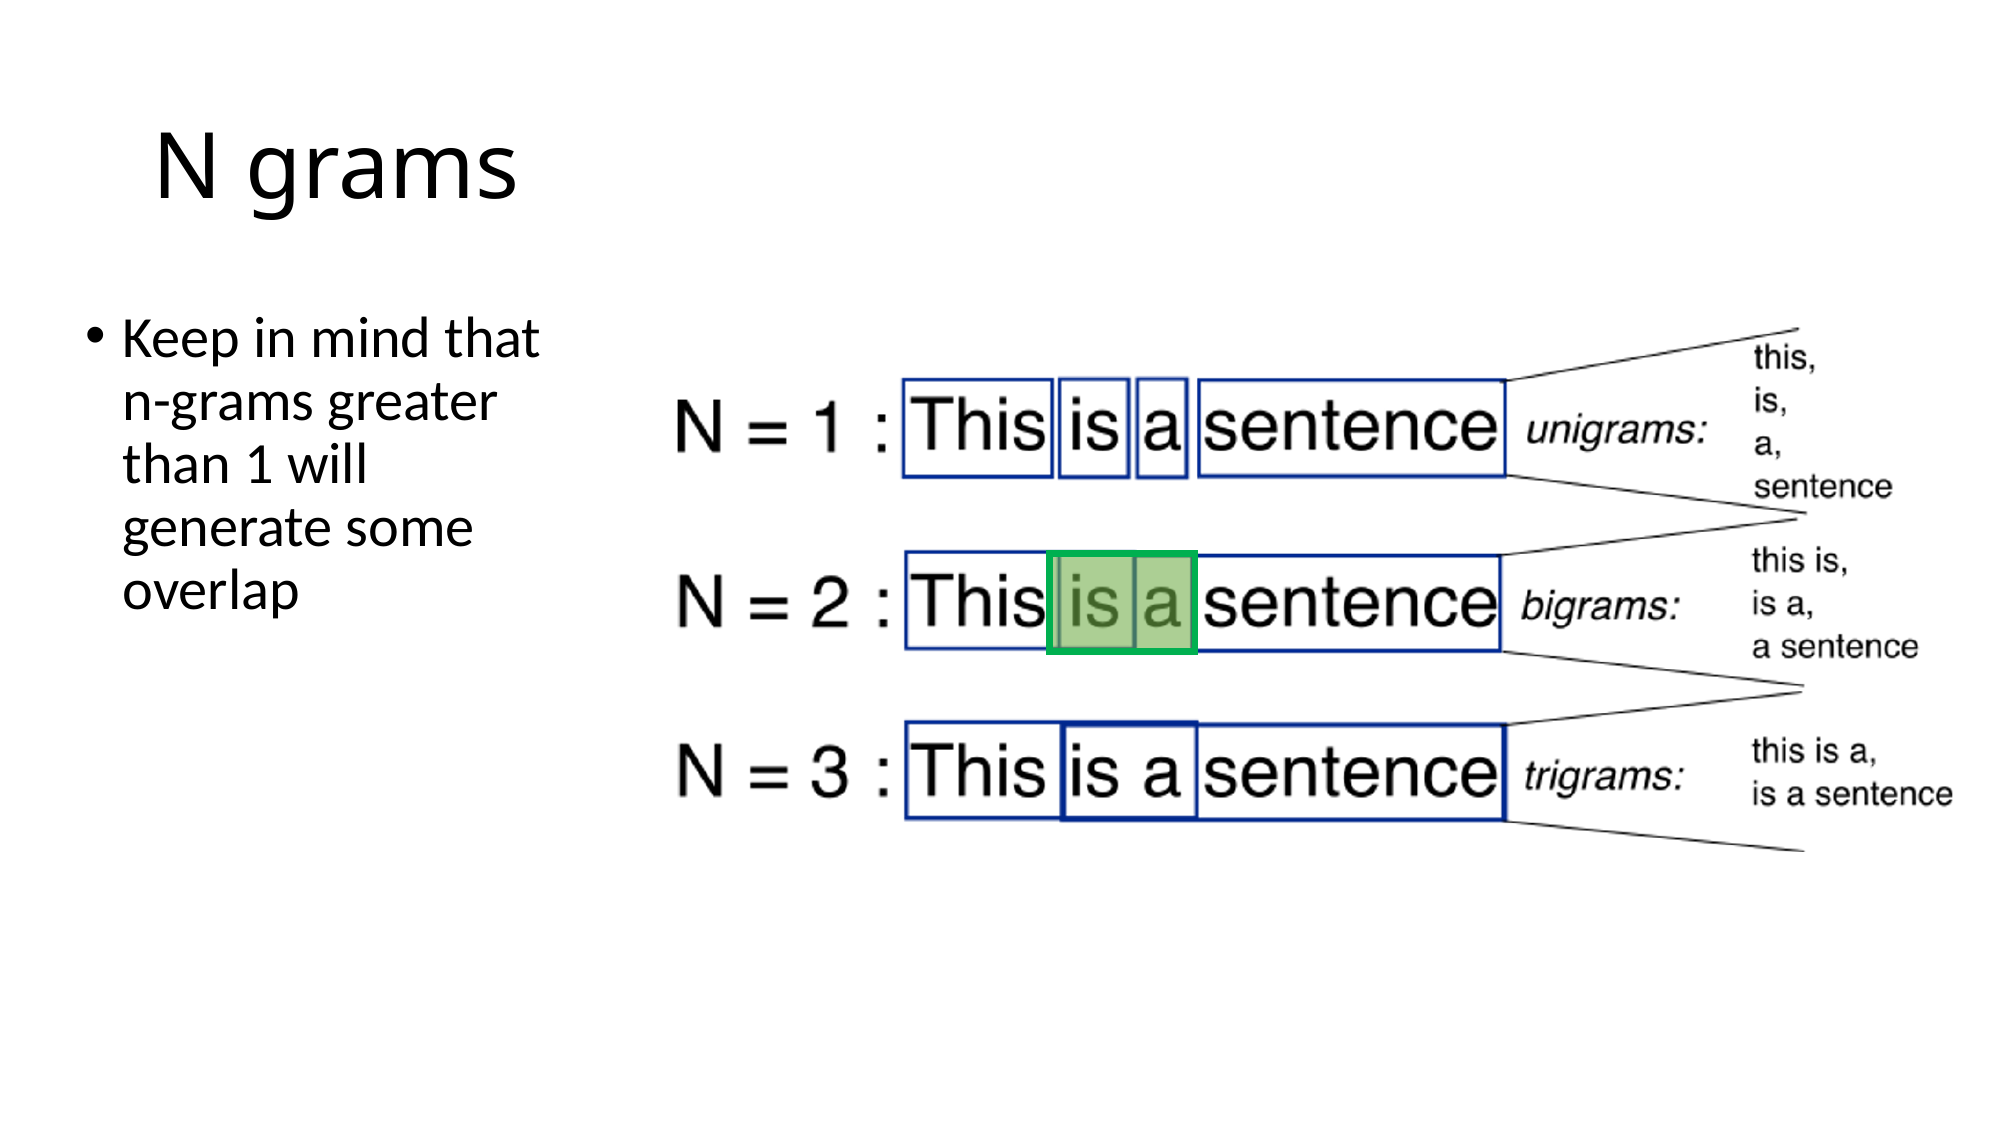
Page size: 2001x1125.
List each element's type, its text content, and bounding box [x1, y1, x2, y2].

list Keep in mind that n-grams greater than 1 will generate some overlap [70, 299, 578, 1014]
picture [677, 327, 1953, 852]
title N grams [137, 59, 1863, 278]
